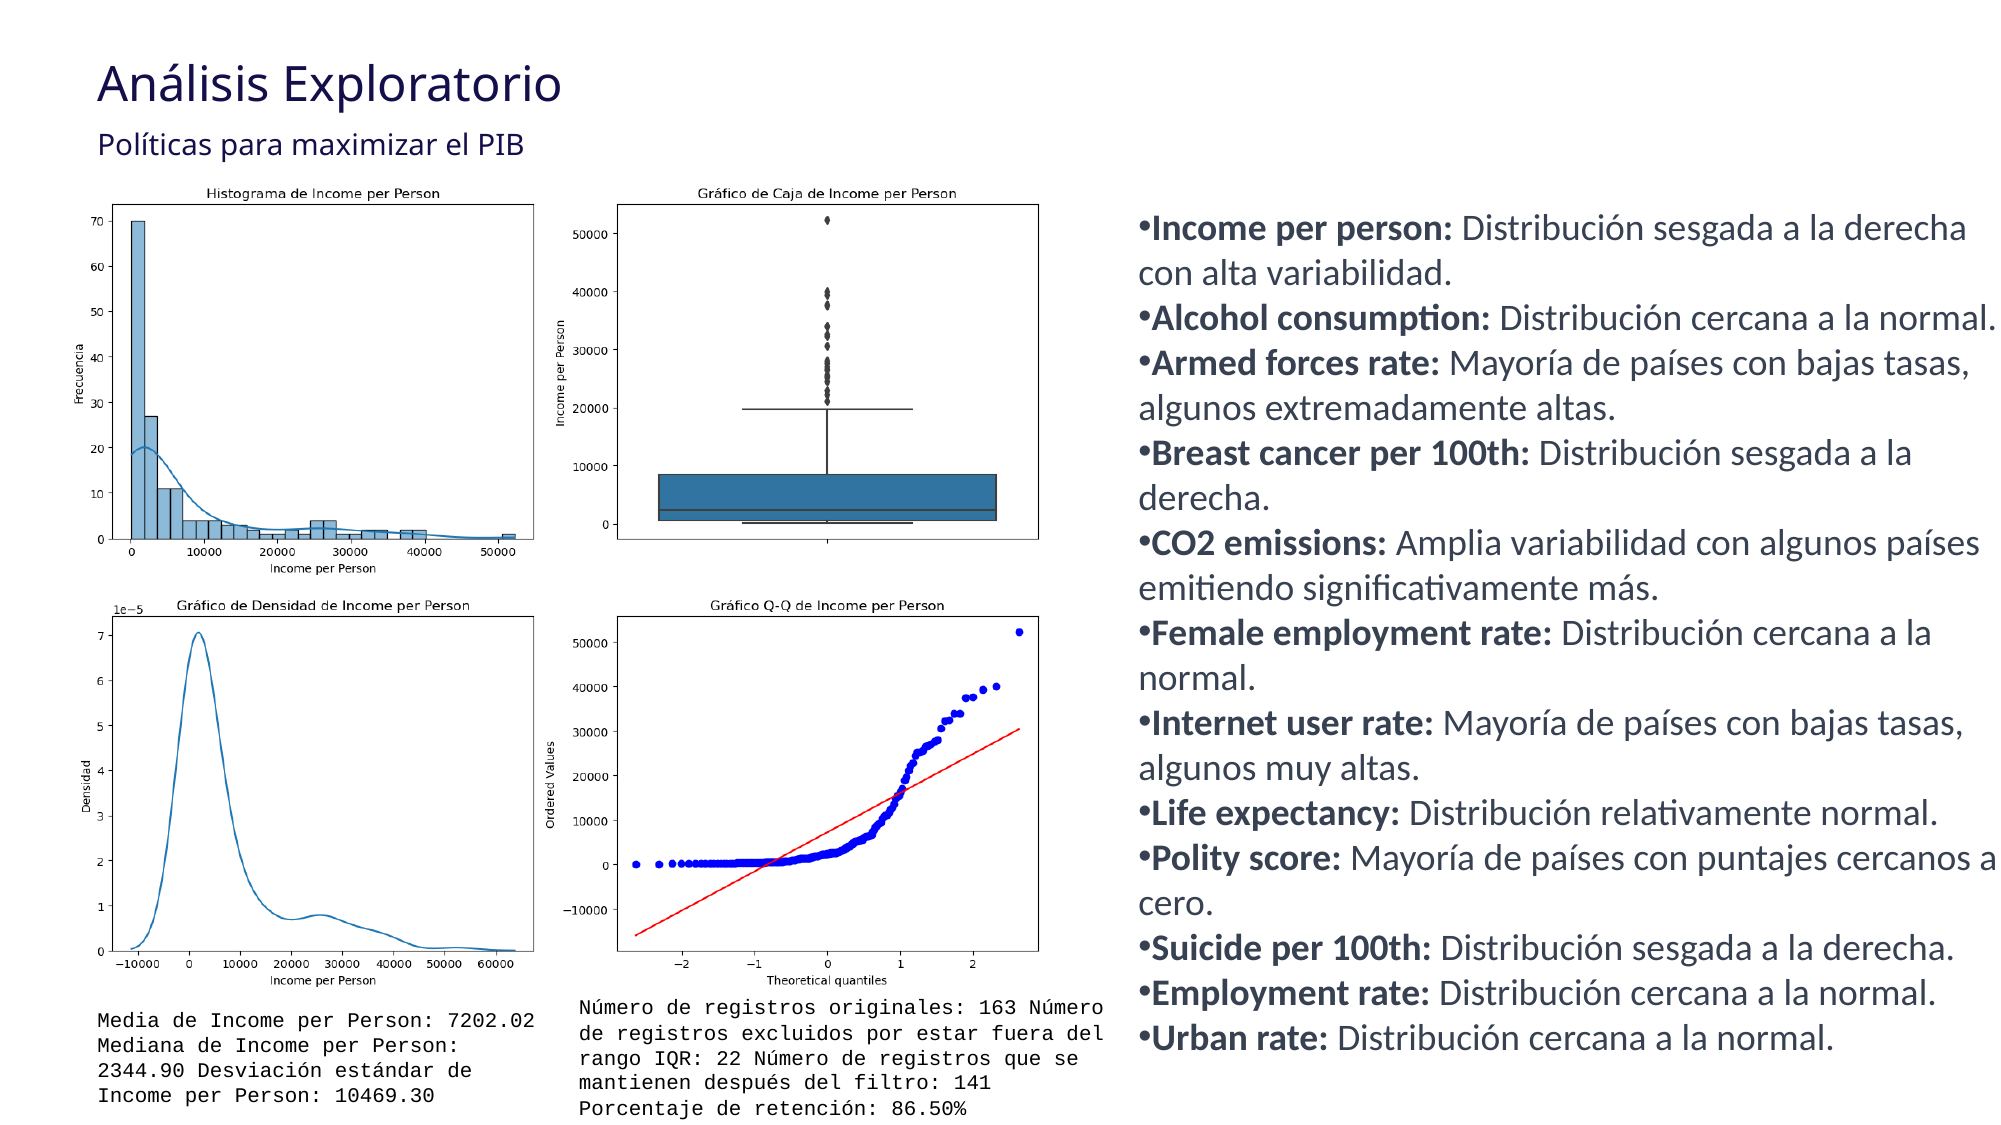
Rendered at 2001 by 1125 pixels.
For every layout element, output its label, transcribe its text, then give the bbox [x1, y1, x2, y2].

text_box Número de registros originales: 163 Número de registros excluidos por estar fuera del rango IQR: 22 Número de registros que se mantienen después del filtro: 141 Porcentaje de retención: 86.50% [578, 994, 1124, 1120]
text_box Media de Income per Person: 7202.02 Mediana de Income per Person: 2344.90 Desviación estándar de Income per Person: 10469.30 [97, 1006, 556, 1107]
picture [65, 179, 1045, 994]
text_box Análisis Exploratorio [97, 59, 1903, 113]
text_box Income per person: Distribución sesgada a la derecha con alta variabilidad. Alcohol consumption: Distribución cercana a la normal. Armed forces rate: Mayoría de países con bajas tasas, algunos extremadamente altas. Breast cancer per 100th: Distribución sesgada a la derecha. CO2 emissions: Amplia variabilidad con algunos países emitiendo significativamente más. Female employment rate: Distribución cercana a la normal. Internet user rate: Mayoría de países con bajas tasas, algunos muy altas. Life expectancy: Distribución relativamente normal. Polity score: Mayoría de países con puntajes cercanos a cero. Suicide per 100th: Distribución sesgada a la derecha. Employment rate: Distribución cercana a la normal. Urban rate: Distribución cercana a la normal. [1123, 195, 2000, 1066]
text_box Políticas para maximizar el PIB [97, 118, 1903, 170]
